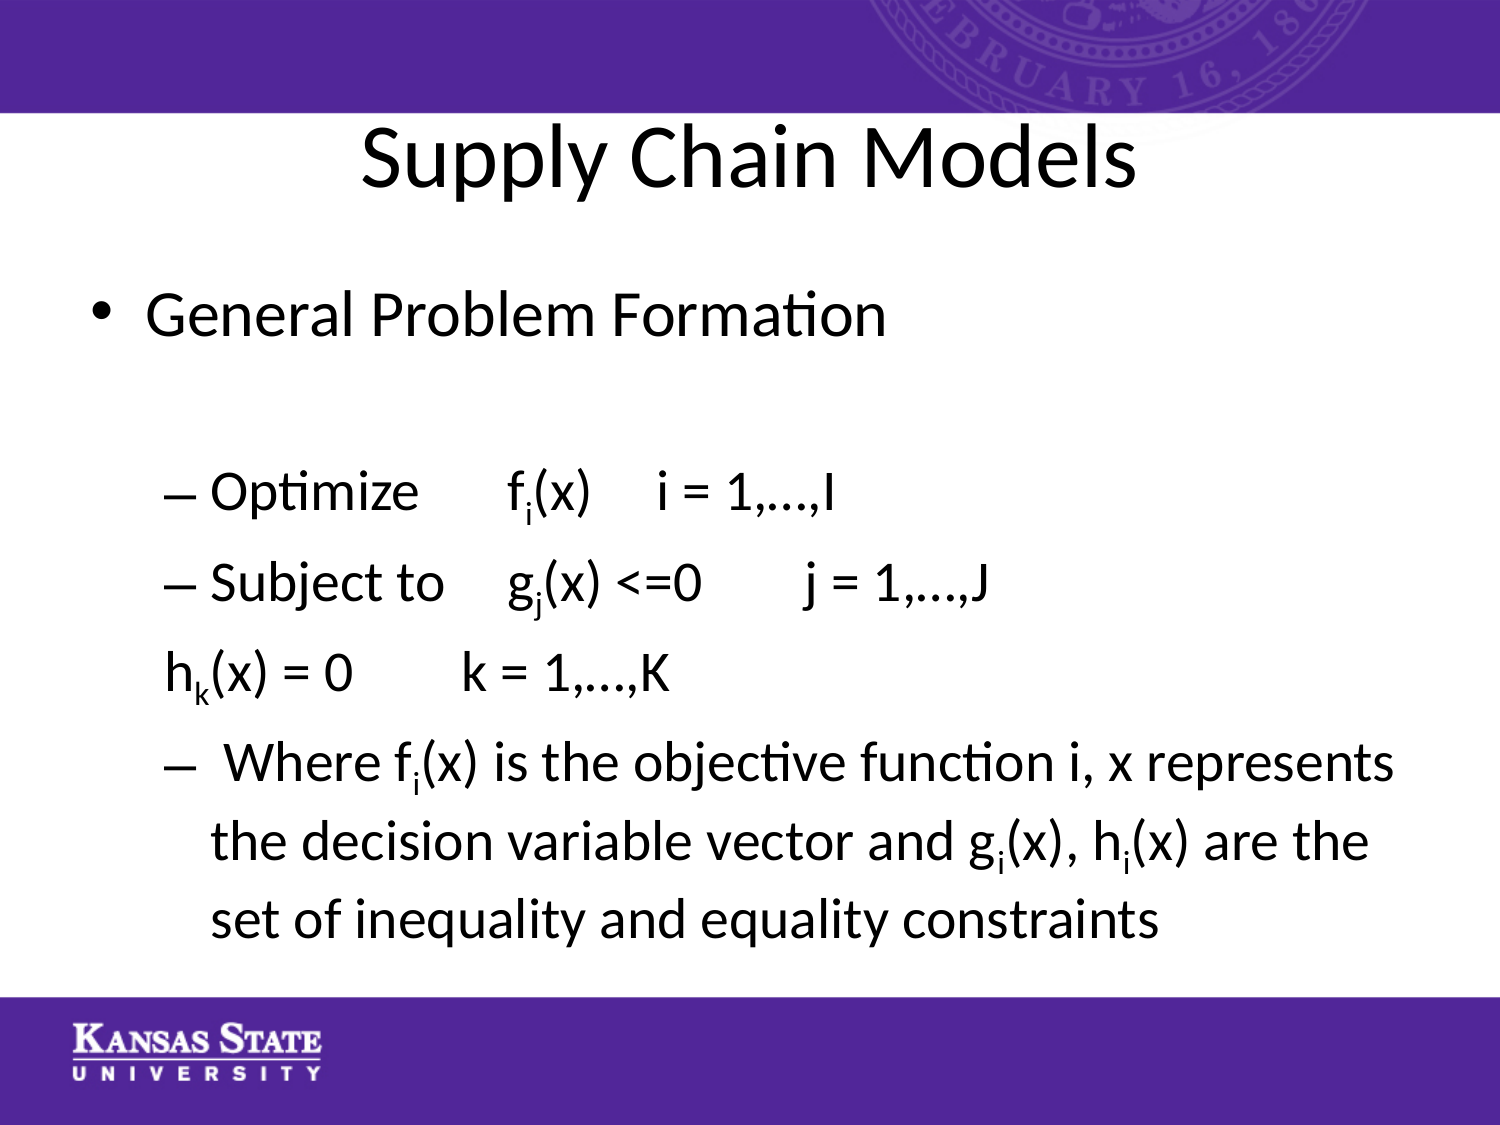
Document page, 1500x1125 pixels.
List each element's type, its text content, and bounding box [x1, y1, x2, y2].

picture [0, 0, 1500, 1125]
list General Problem Formation Optimize fi(x) i = 1,…,I Subject to gj(x) <=0 j = 1,…,J hk(x) = 0 k = 1,…,K Where fi(x) is the objective function i, x represents the decision variable vector and gi(x), hi(x) are the set of inequality and equality constraints [75, 262, 1425, 1005]
title Supply Chain Models [75, 57, 1425, 245]
